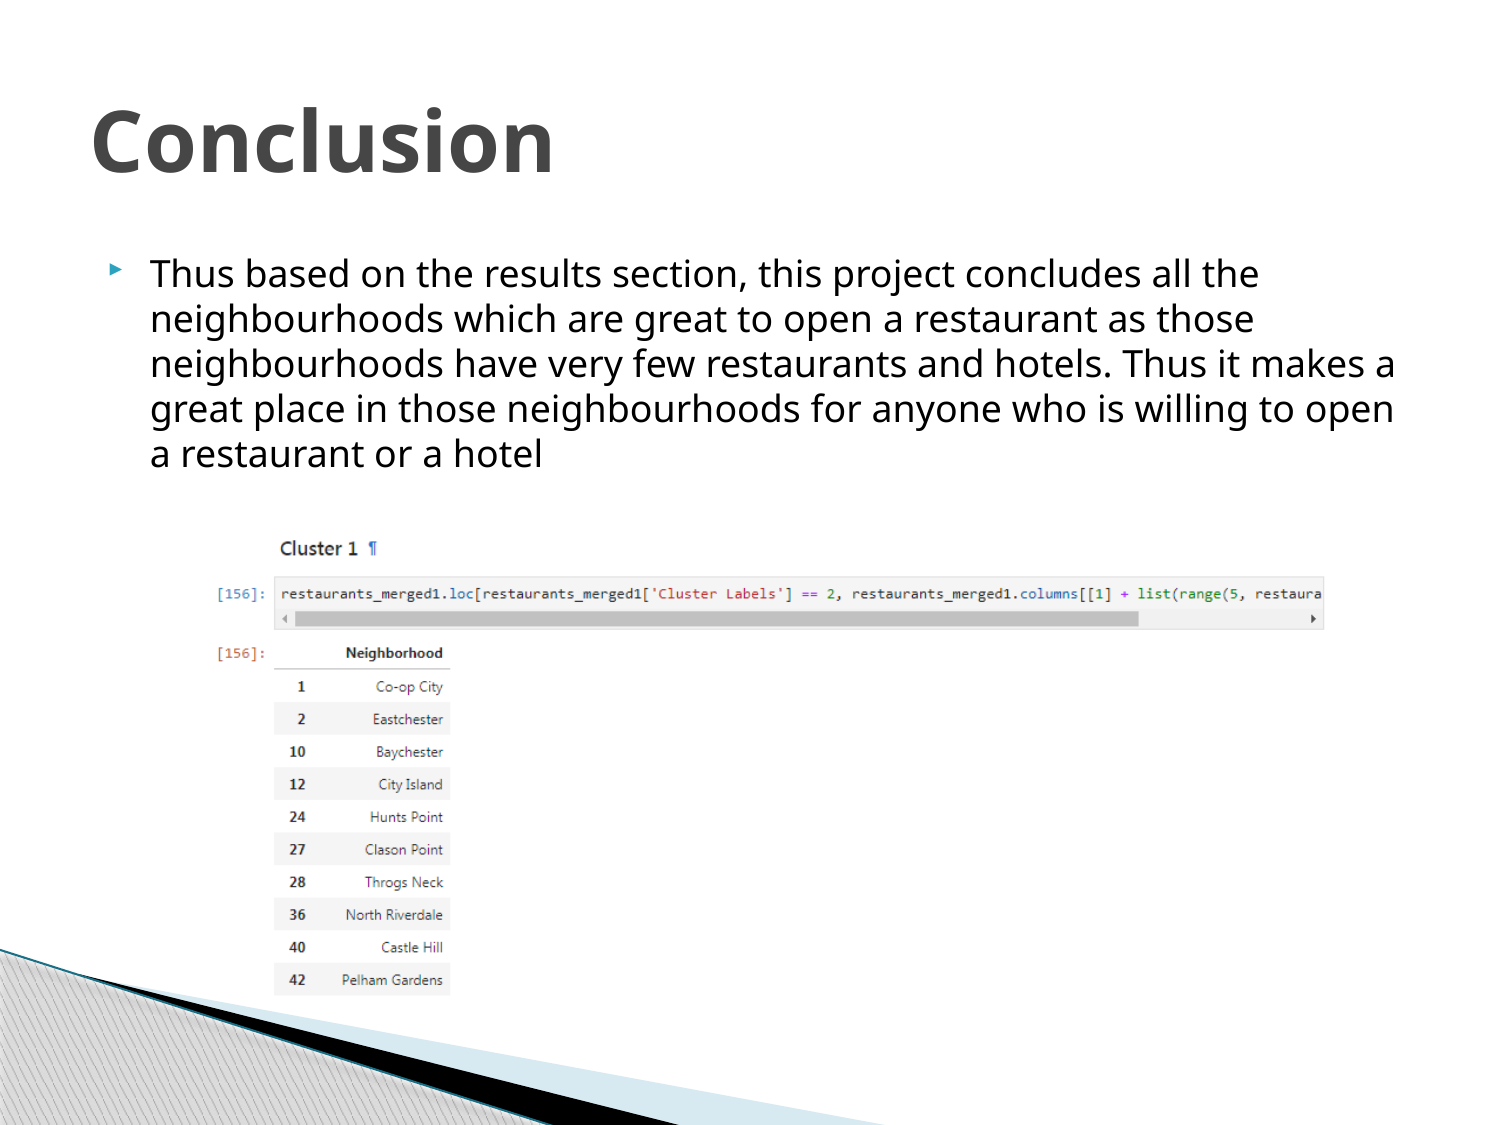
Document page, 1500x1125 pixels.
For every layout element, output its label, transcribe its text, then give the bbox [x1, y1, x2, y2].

title Conclusion [75, 45, 1425, 233]
list Thus based on the results section, this project concludes all the neighbourhoods which are great to open a restaurant as those neighbourhoods have very few restaurants and hotels. Thus it makes a great place in those neighbourhoods for anyone who is willing to open a restaurant or a hotel [75, 243, 1425, 986]
picture [206, 538, 1329, 999]
